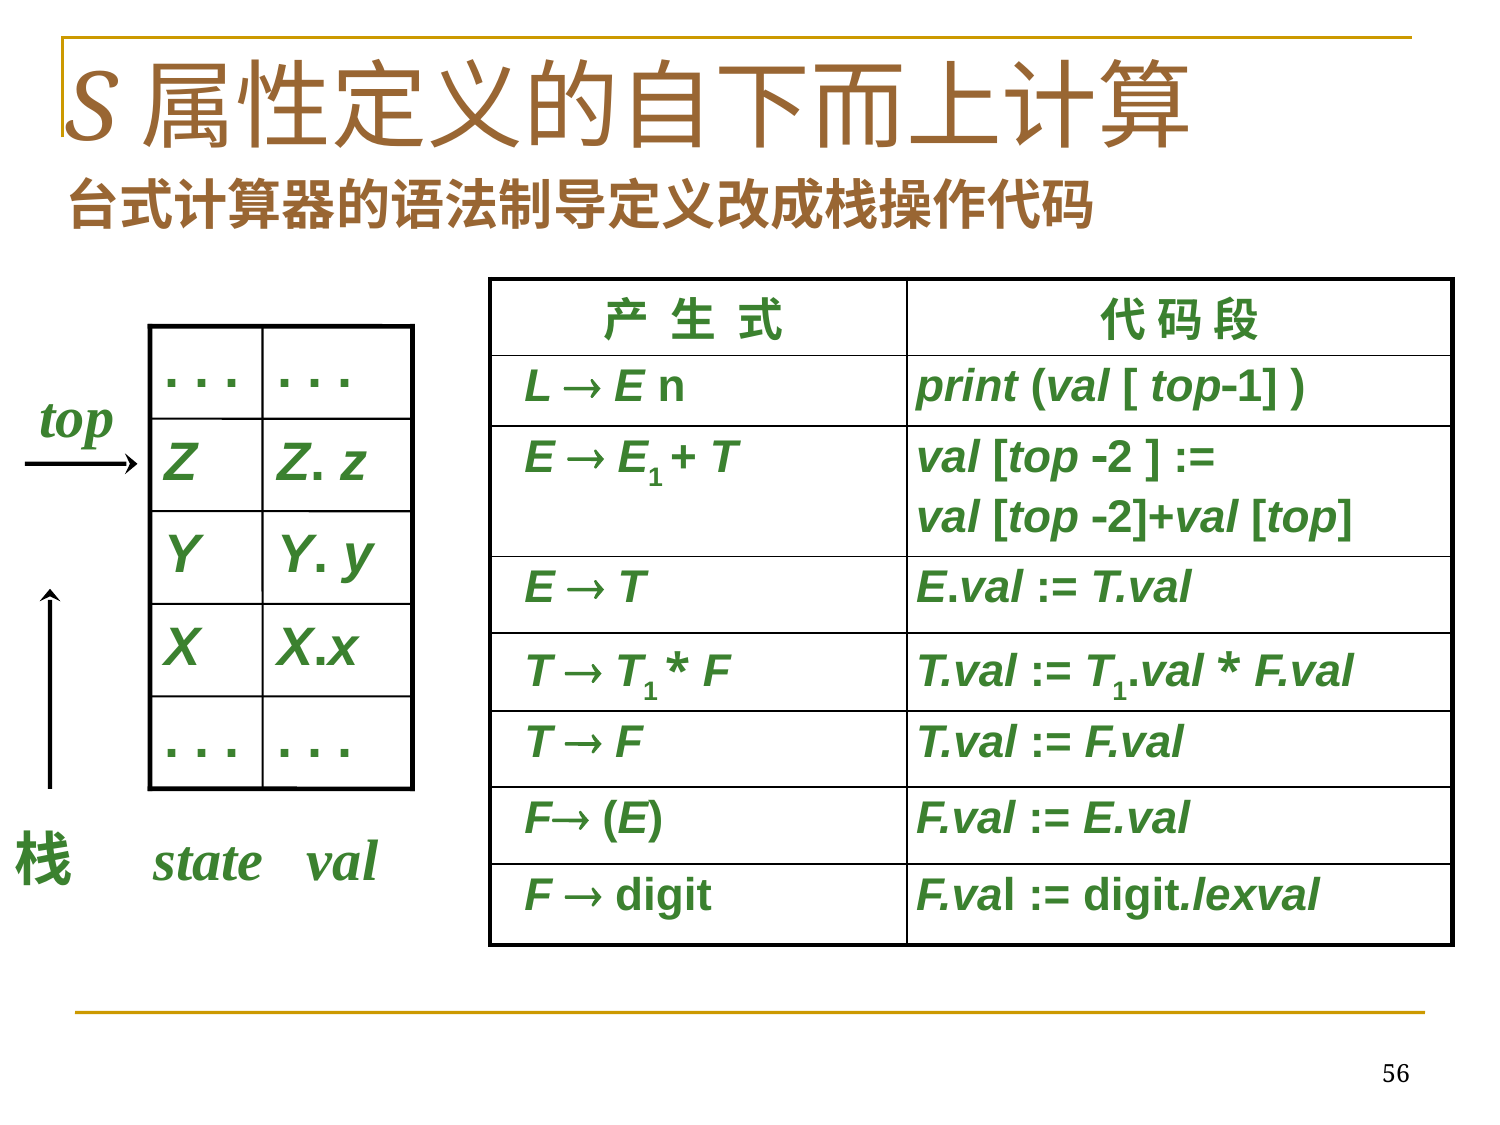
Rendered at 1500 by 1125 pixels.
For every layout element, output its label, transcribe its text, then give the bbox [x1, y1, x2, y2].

list 台式计算器的语法制导定义改成栈操作代码 [50, 162, 1463, 1038]
table_cell T.val := F.val [908, 712, 1450, 786]
table_cell L  E n [492, 356, 906, 425]
table_cell val [top 2 ] := val [top 2]+val [top] [908, 427, 1450, 556]
table_cell F.val := digit.lexval [908, 865, 1450, 943]
table_cell T  T1 * F [492, 634, 906, 710]
table_header 代 码 段 [908, 281, 1450, 355]
table_cell F  digit [492, 865, 906, 943]
table_cell E  T [492, 557, 906, 632]
table_header 产 生 式 [492, 281, 906, 355]
table_cell T  F [492, 712, 906, 786]
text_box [0, 326, 426, 902]
table_cell E.val := T.val [908, 557, 1450, 632]
table_cell E  E1 + T [492, 427, 906, 556]
table_cell F (E) [492, 788, 906, 863]
title S属性定义的自下而上计算 [50, 37, 1425, 162]
table_cell T.val := T1.val * F.val [908, 634, 1450, 710]
table_cell F.val := E.val [908, 788, 1450, 863]
slide_number 56 [1074, 1023, 1426, 1100]
table_cell print (val [ top1] ) [908, 356, 1450, 425]
